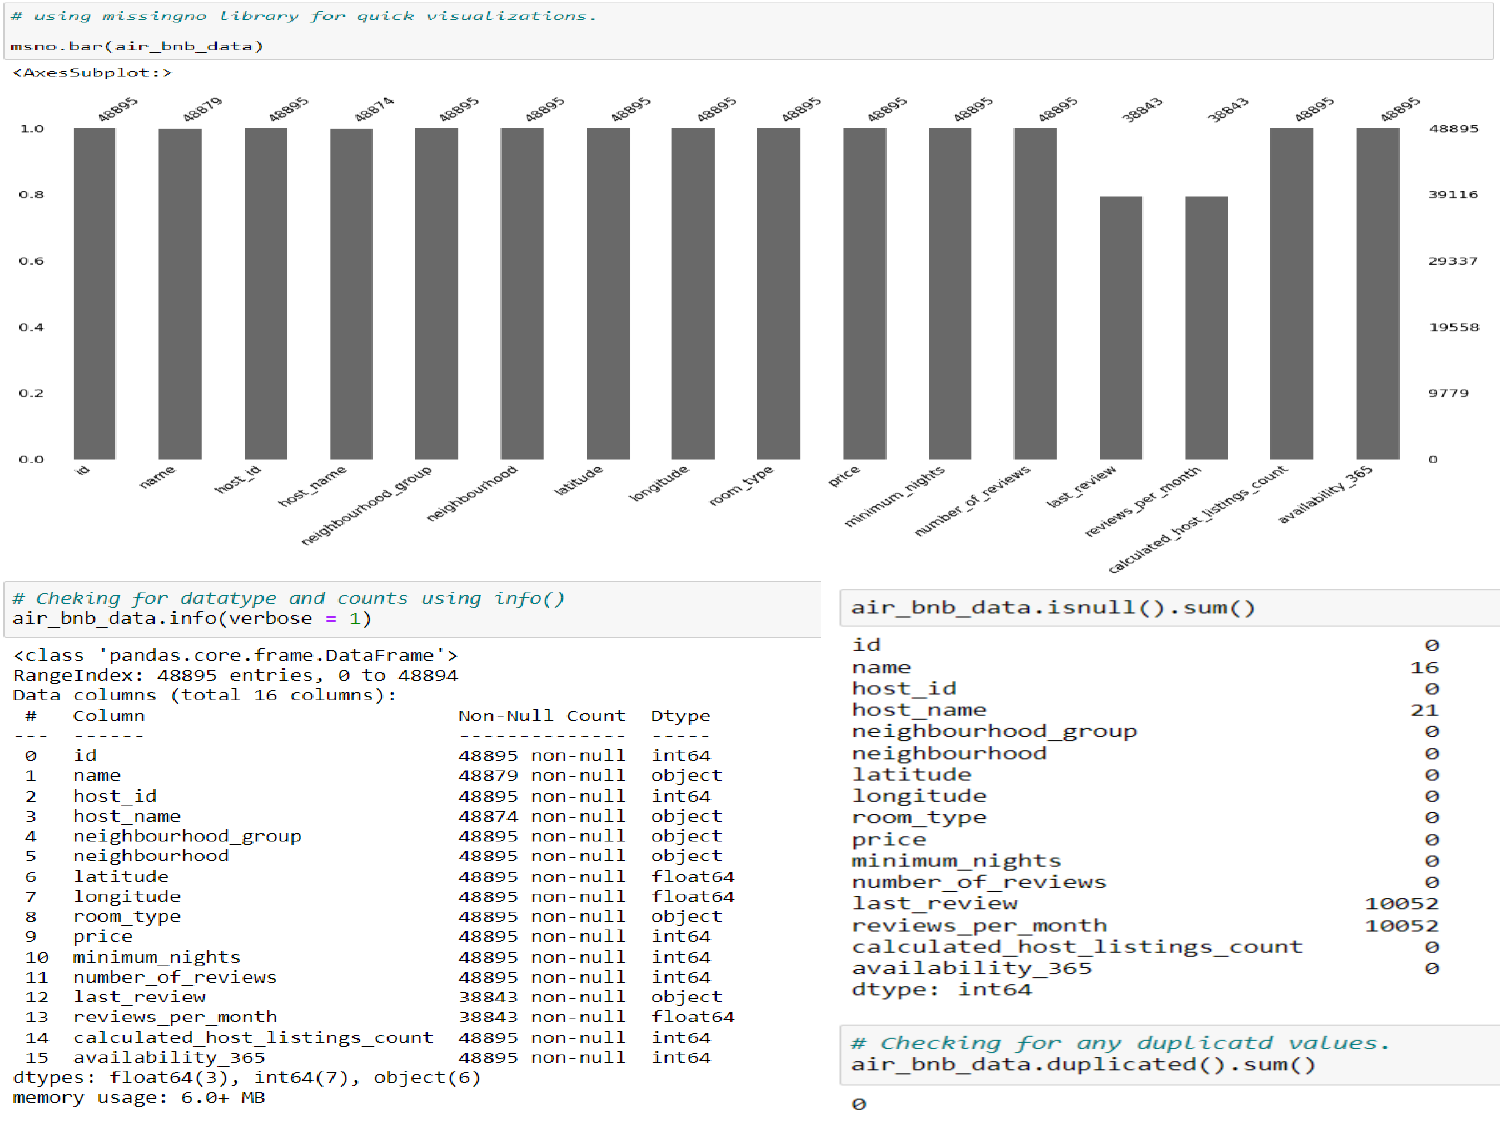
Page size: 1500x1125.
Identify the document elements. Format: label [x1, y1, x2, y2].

list [0, 586, 821, 1125]
picture [0, 0, 1500, 1125]
